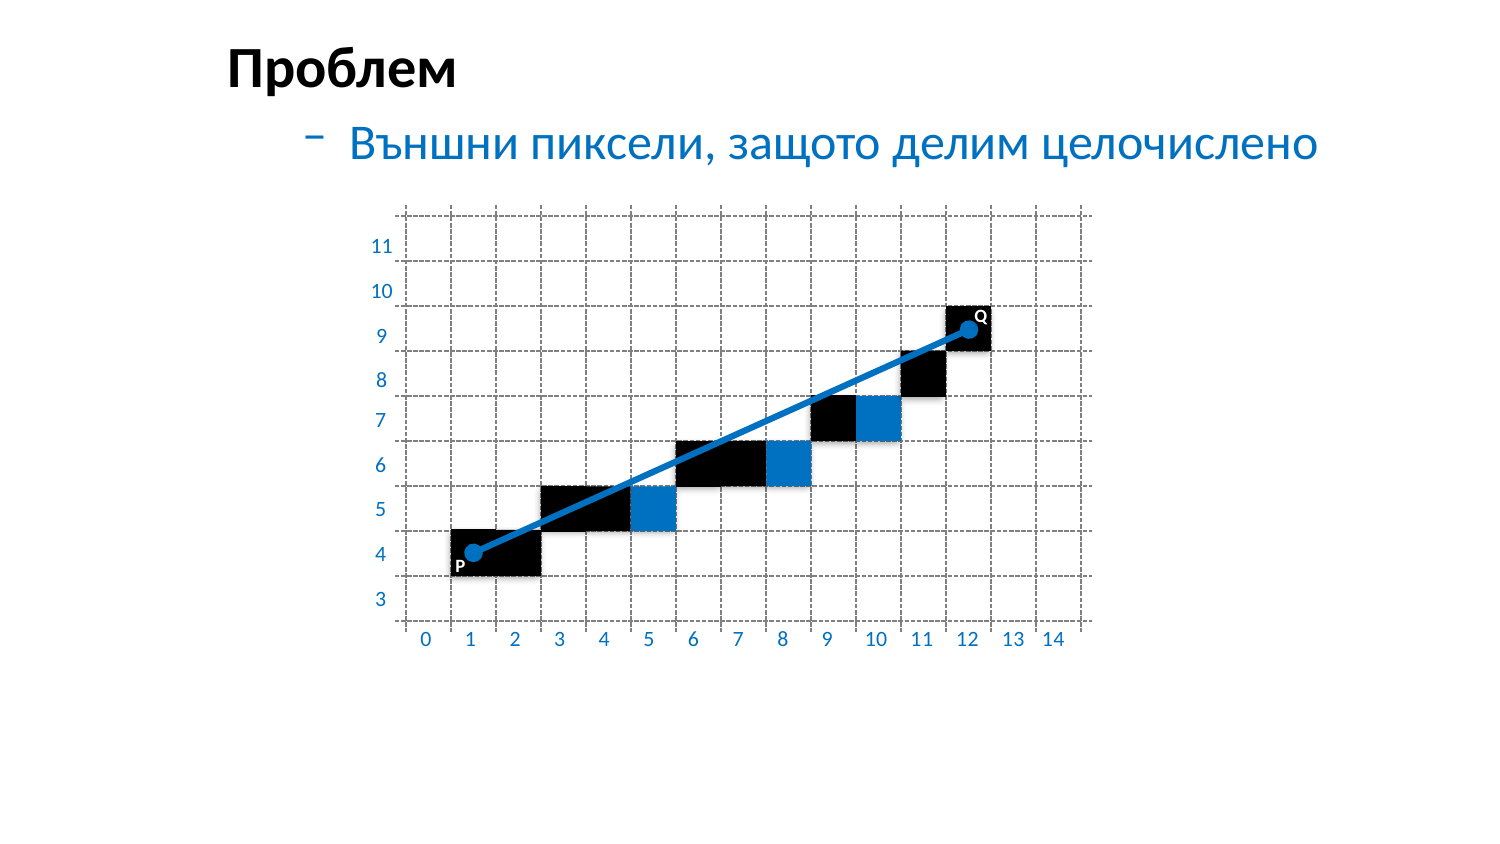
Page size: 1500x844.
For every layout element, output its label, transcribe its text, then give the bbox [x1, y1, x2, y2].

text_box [473, 329, 970, 554]
list Проблем Външни пиксели, защото делим целочислено [212, 21, 1500, 797]
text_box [346, 204, 1126, 660]
